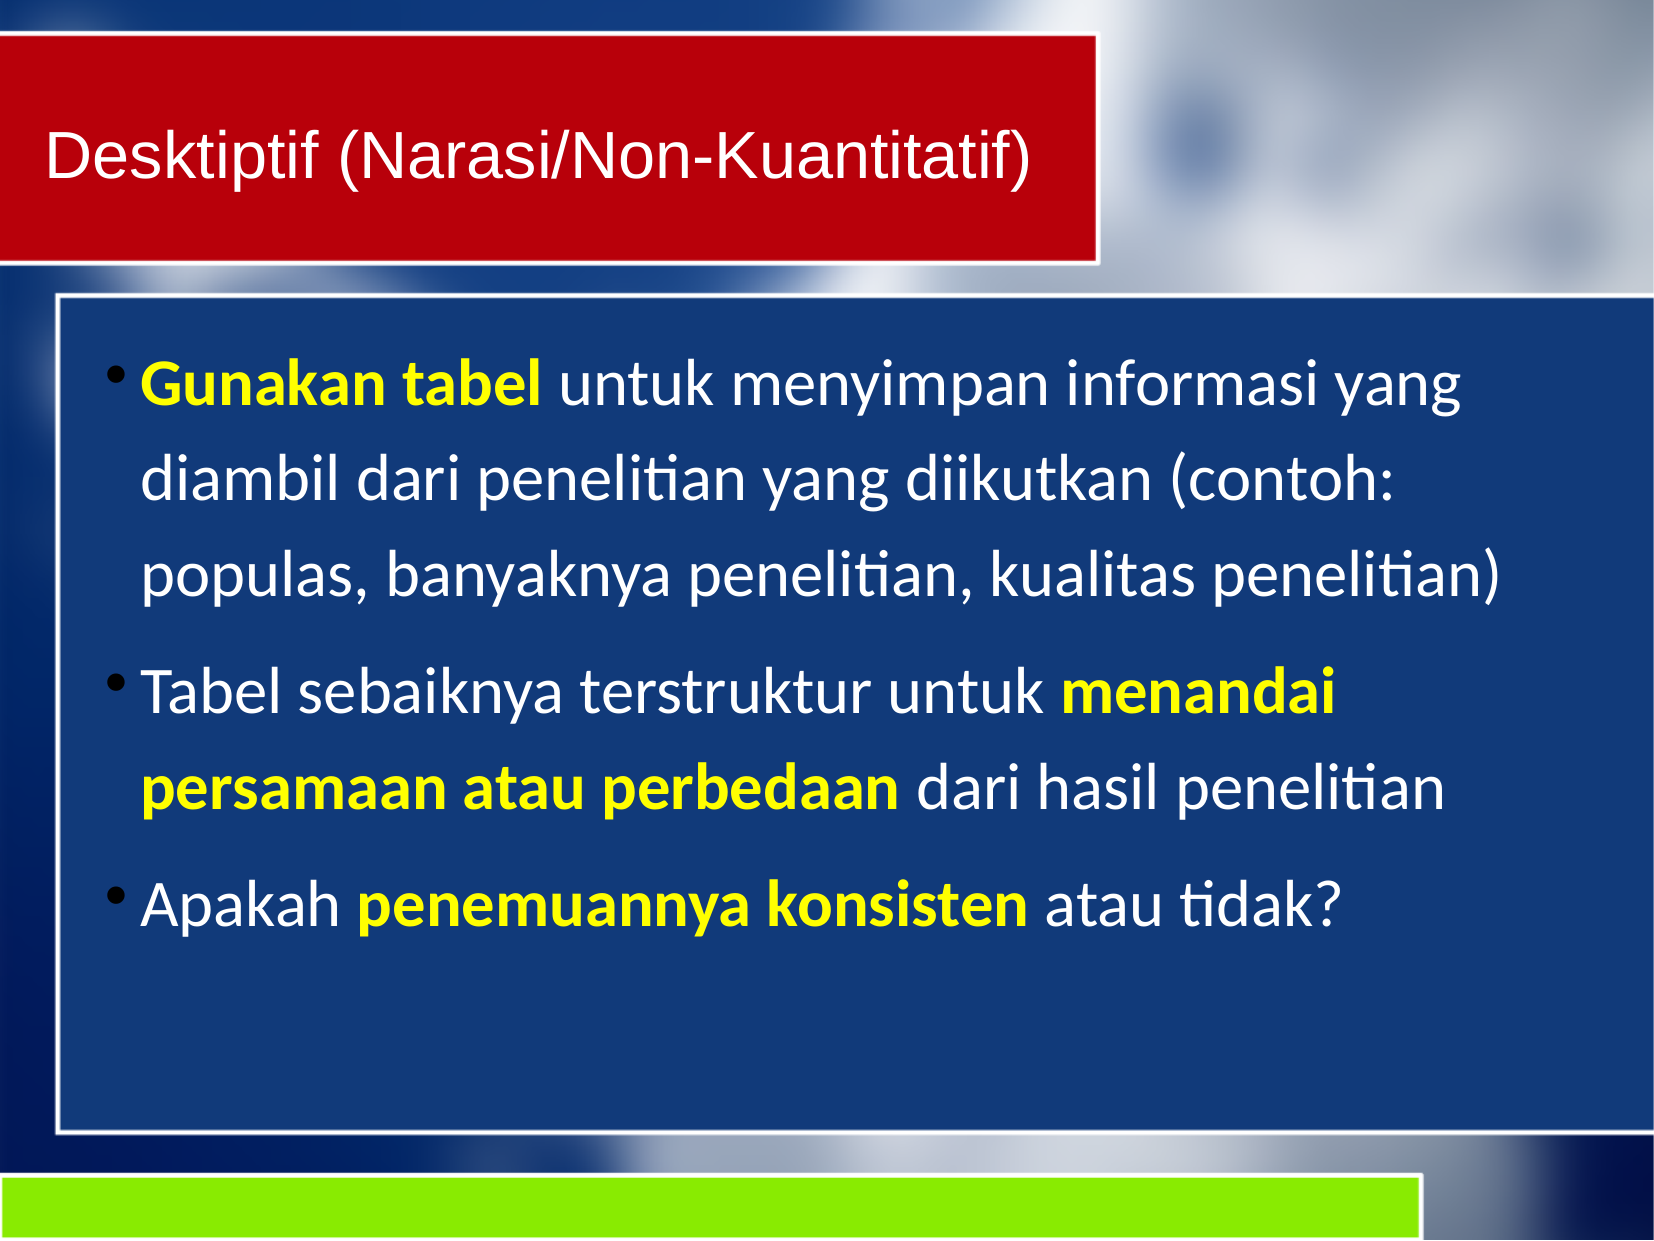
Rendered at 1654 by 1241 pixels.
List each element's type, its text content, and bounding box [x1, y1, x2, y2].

text_box Gunakan tabel untuk menyimpan informasi yang diambil dari penelitian yang diikutkan (contoh: populas, banyaknya penelitian, kualitas penelitian) Tabel sebaiknya terstruktur untuk menandai persamaan atau perbedaan dari hasil penelitian Apakah penemuannya konsisten atau tidak? [89, 315, 1620, 1092]
picture [0, 0, 1654, 1240]
text_box Desktiptif (Narasi/Non-Kuantitatif) [29, 104, 1095, 194]
